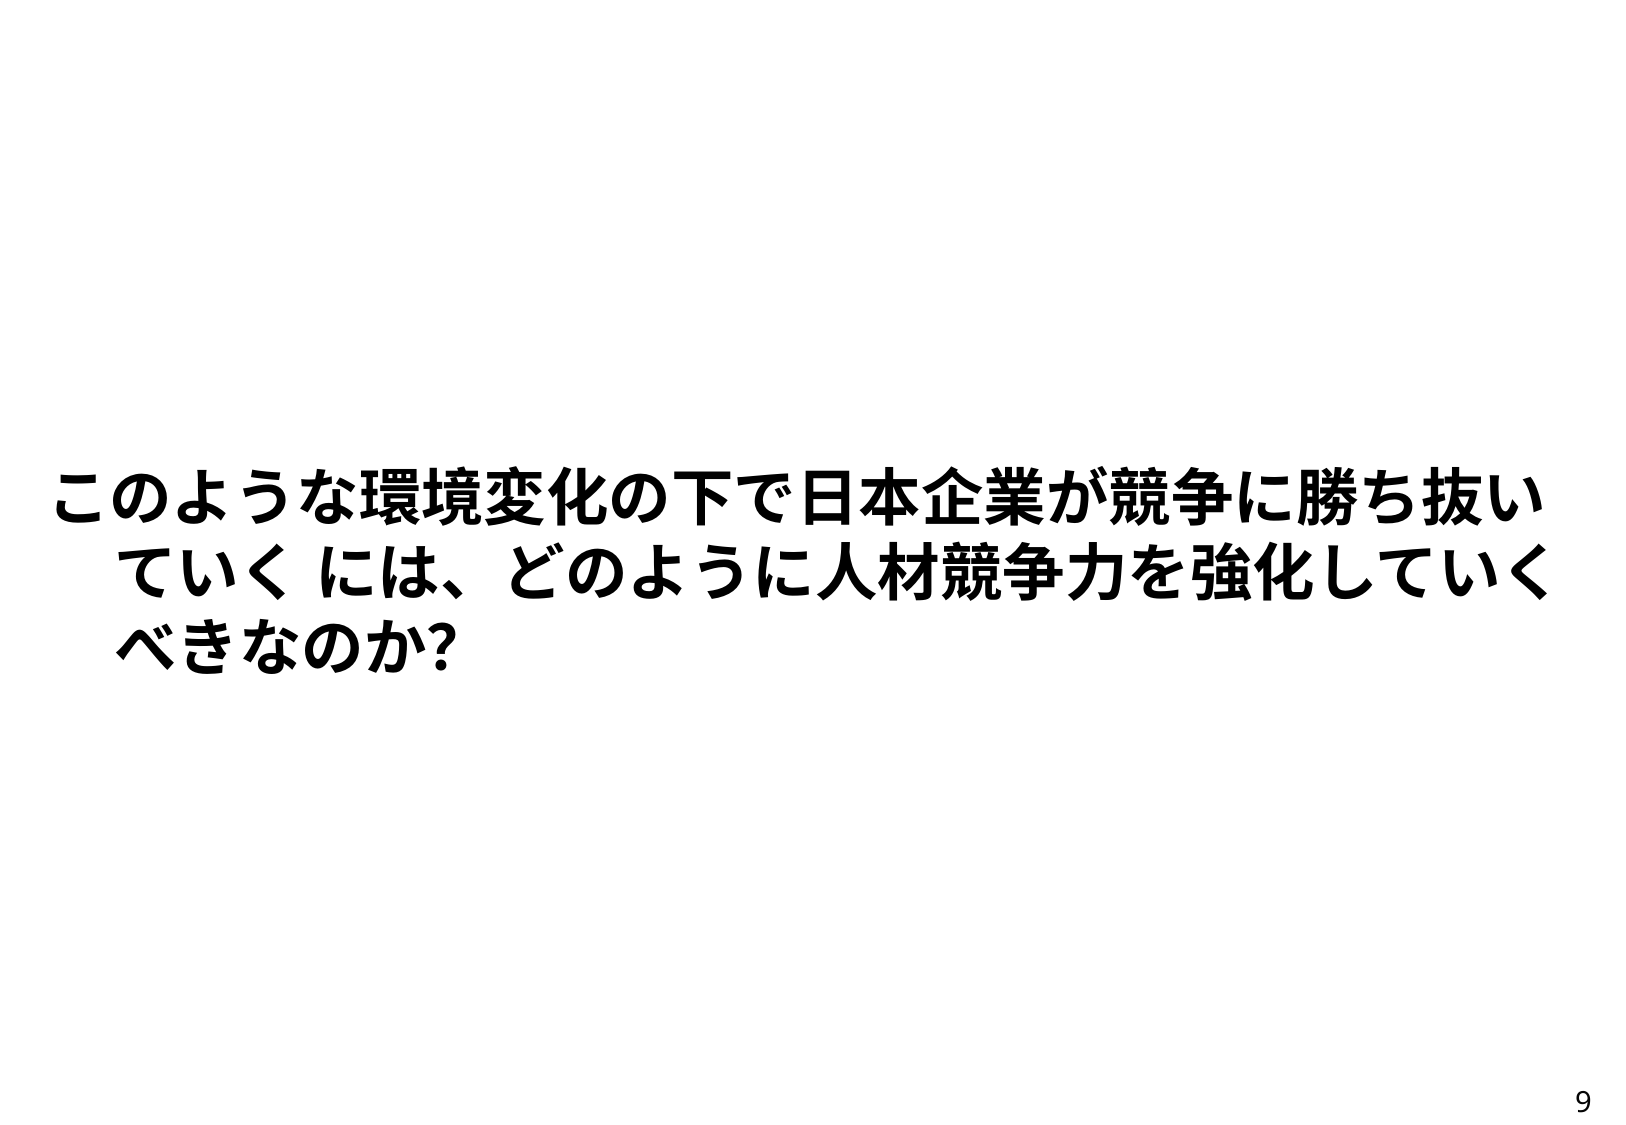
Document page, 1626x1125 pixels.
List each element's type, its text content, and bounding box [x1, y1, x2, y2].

slide_number 9 [1568, 1079, 1618, 1125]
title このような環境変化の下で日本企業が競争に勝ち抜いていく には、どのように人材競争力を強化していくべきなのか？ [40, 455, 1585, 683]
